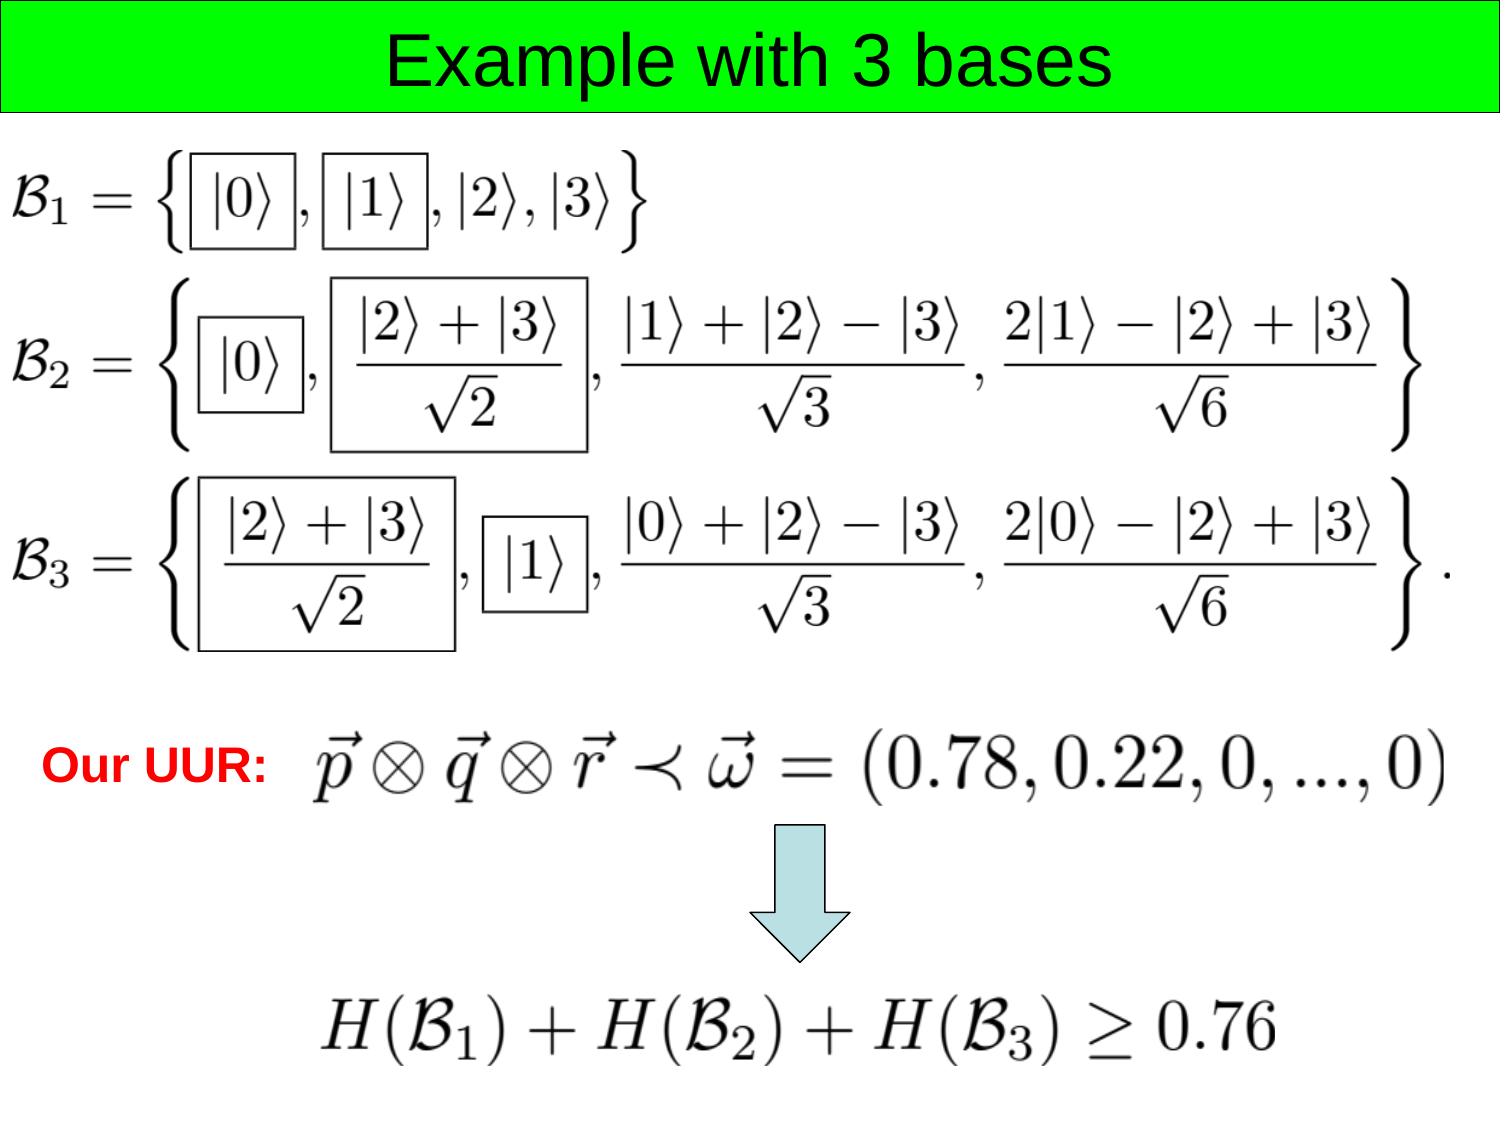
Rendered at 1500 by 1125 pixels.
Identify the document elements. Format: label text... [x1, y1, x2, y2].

text_box Our UUR: [26, 724, 284, 800]
picture [12, 149, 1451, 652]
text_box [750, 824, 850, 963]
title Example with 3 bases [0, 0, 1500, 113]
picture [319, 994, 1276, 1066]
picture [312, 727, 1444, 806]
